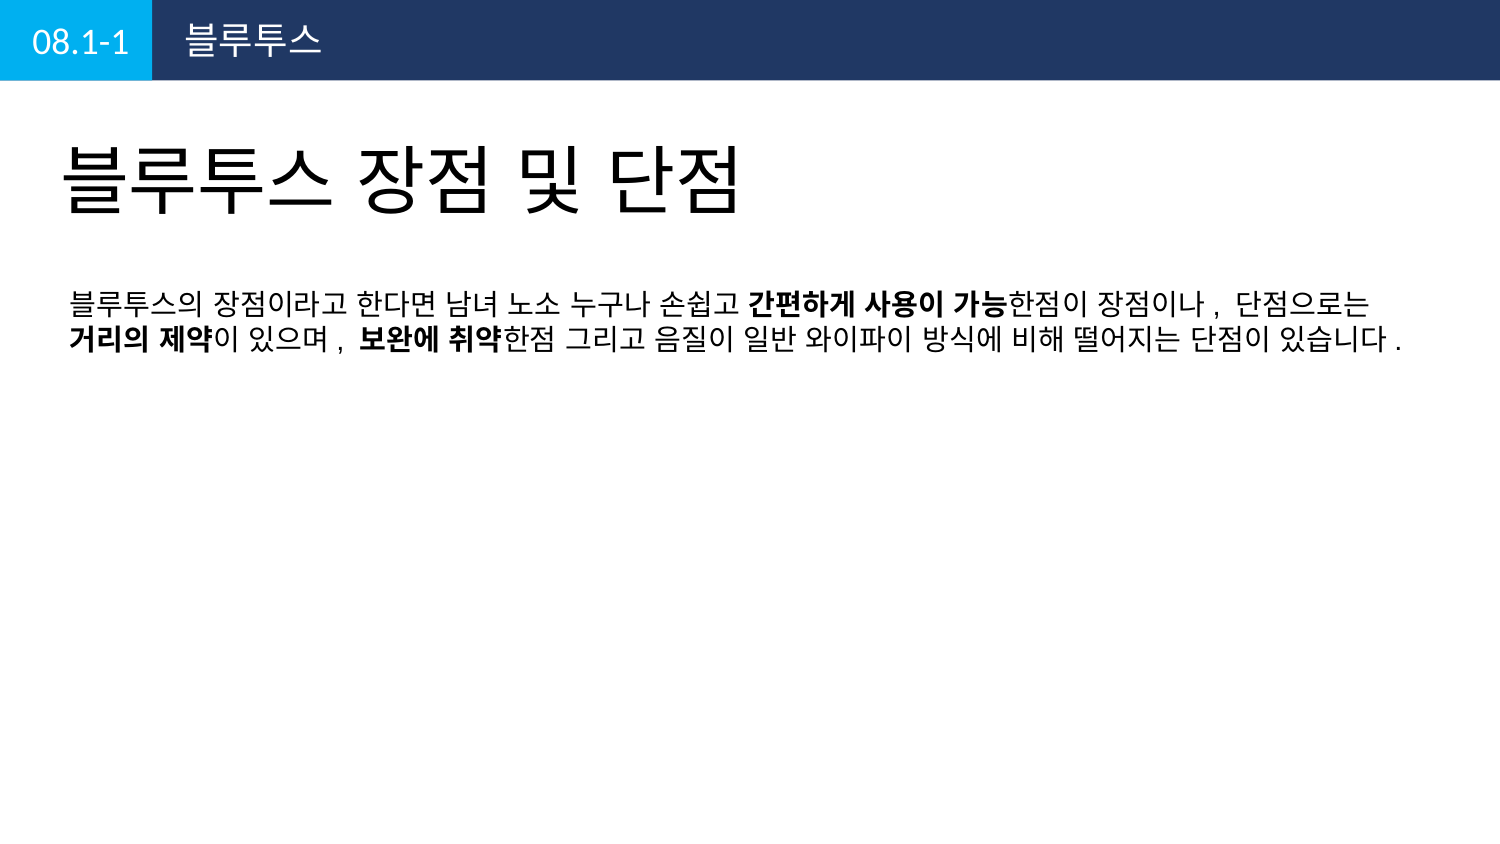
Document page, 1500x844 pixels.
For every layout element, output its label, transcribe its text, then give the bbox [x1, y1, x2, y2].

text_box [153, 0, 1500, 81]
text_box 08.1-1 [17, 9, 153, 70]
text_box 블루투스의 장점이라고 한다면 남녀 노소 누구나 손쉽고 간편하게 사용이 가능한점이 장점이나, 단점으로는 거리의 제약이 있으며, 보완에 취약한점 그리고 음질이 일반 와이파이 방식에 비해 떨어지는 단점이 있습니다. [55, 278, 1411, 364]
text_box [0, 0, 153, 81]
text_box 블루투스 장점 및 단점 [45, 126, 959, 232]
text_box 블루투스 [169, 9, 945, 70]
